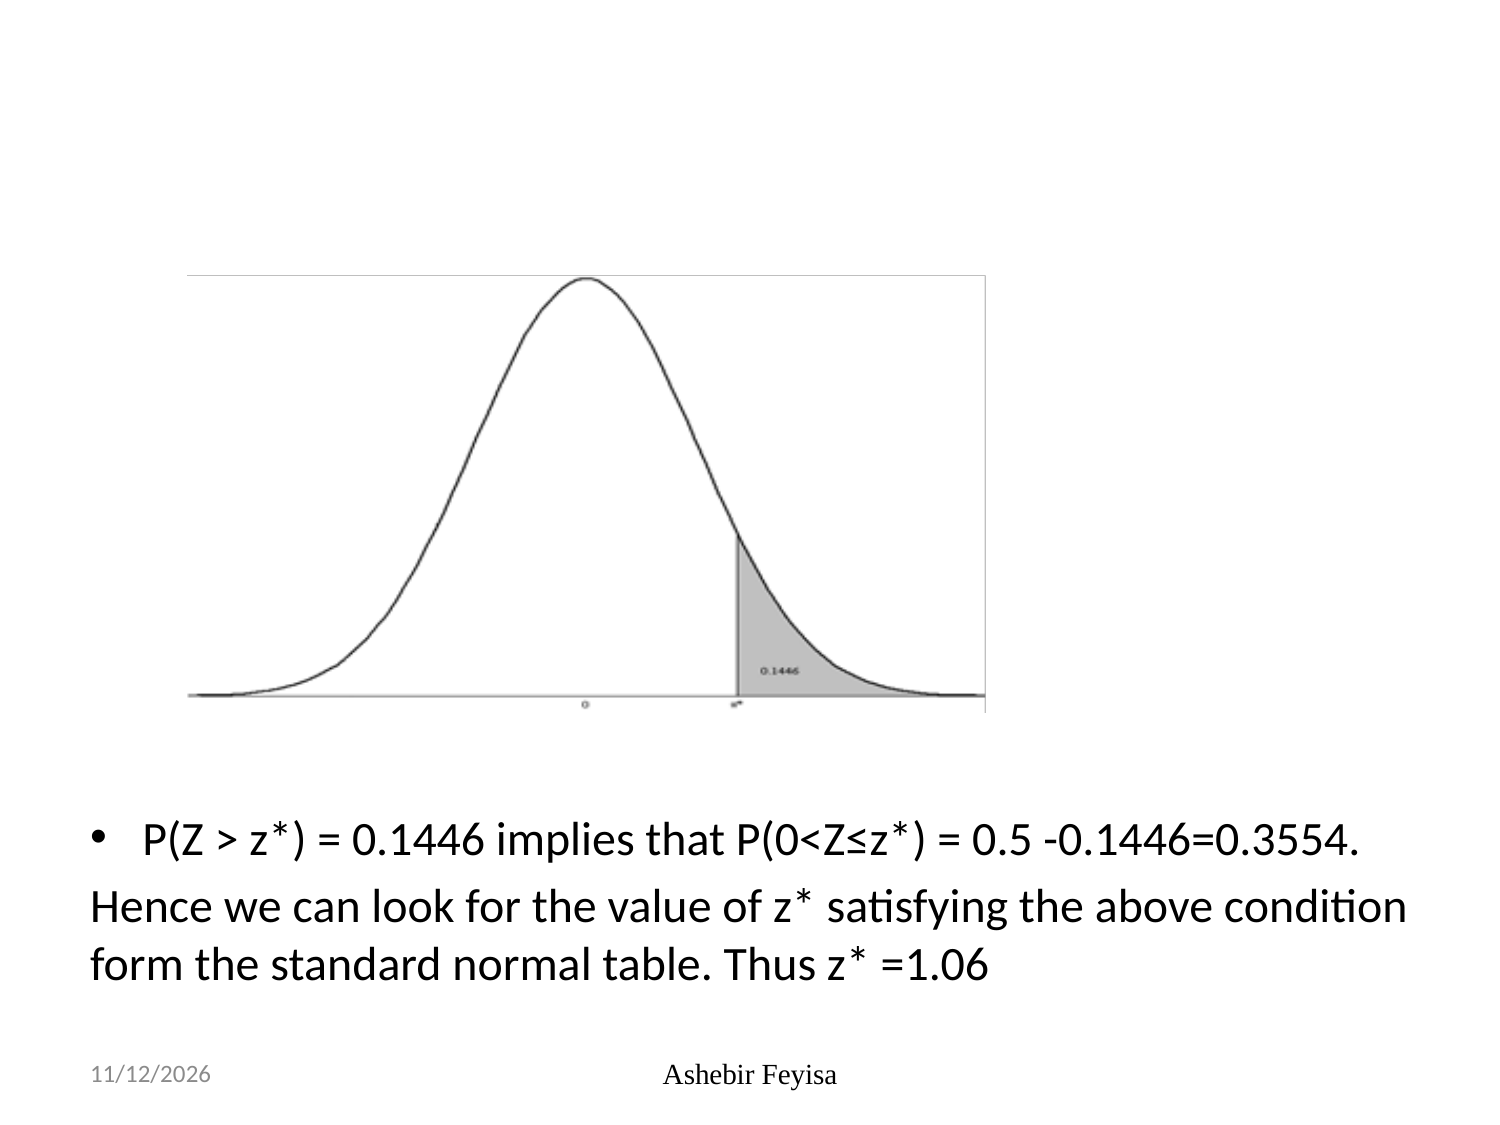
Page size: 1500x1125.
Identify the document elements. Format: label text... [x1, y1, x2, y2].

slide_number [75, 1042, 425, 1103]
picture [187, 274, 988, 713]
footer Ashebir Feyisa [512, 1042, 988, 1103]
list P(Z > z*) = 0.1446 implies that P(0<Z≤z*) = 0.5 -0.1446=0.3554. Hence we can look for the value of z* satisfying the above condition form the standard normal table. Thus z* =1.06 [75, 262, 1425, 1005]
